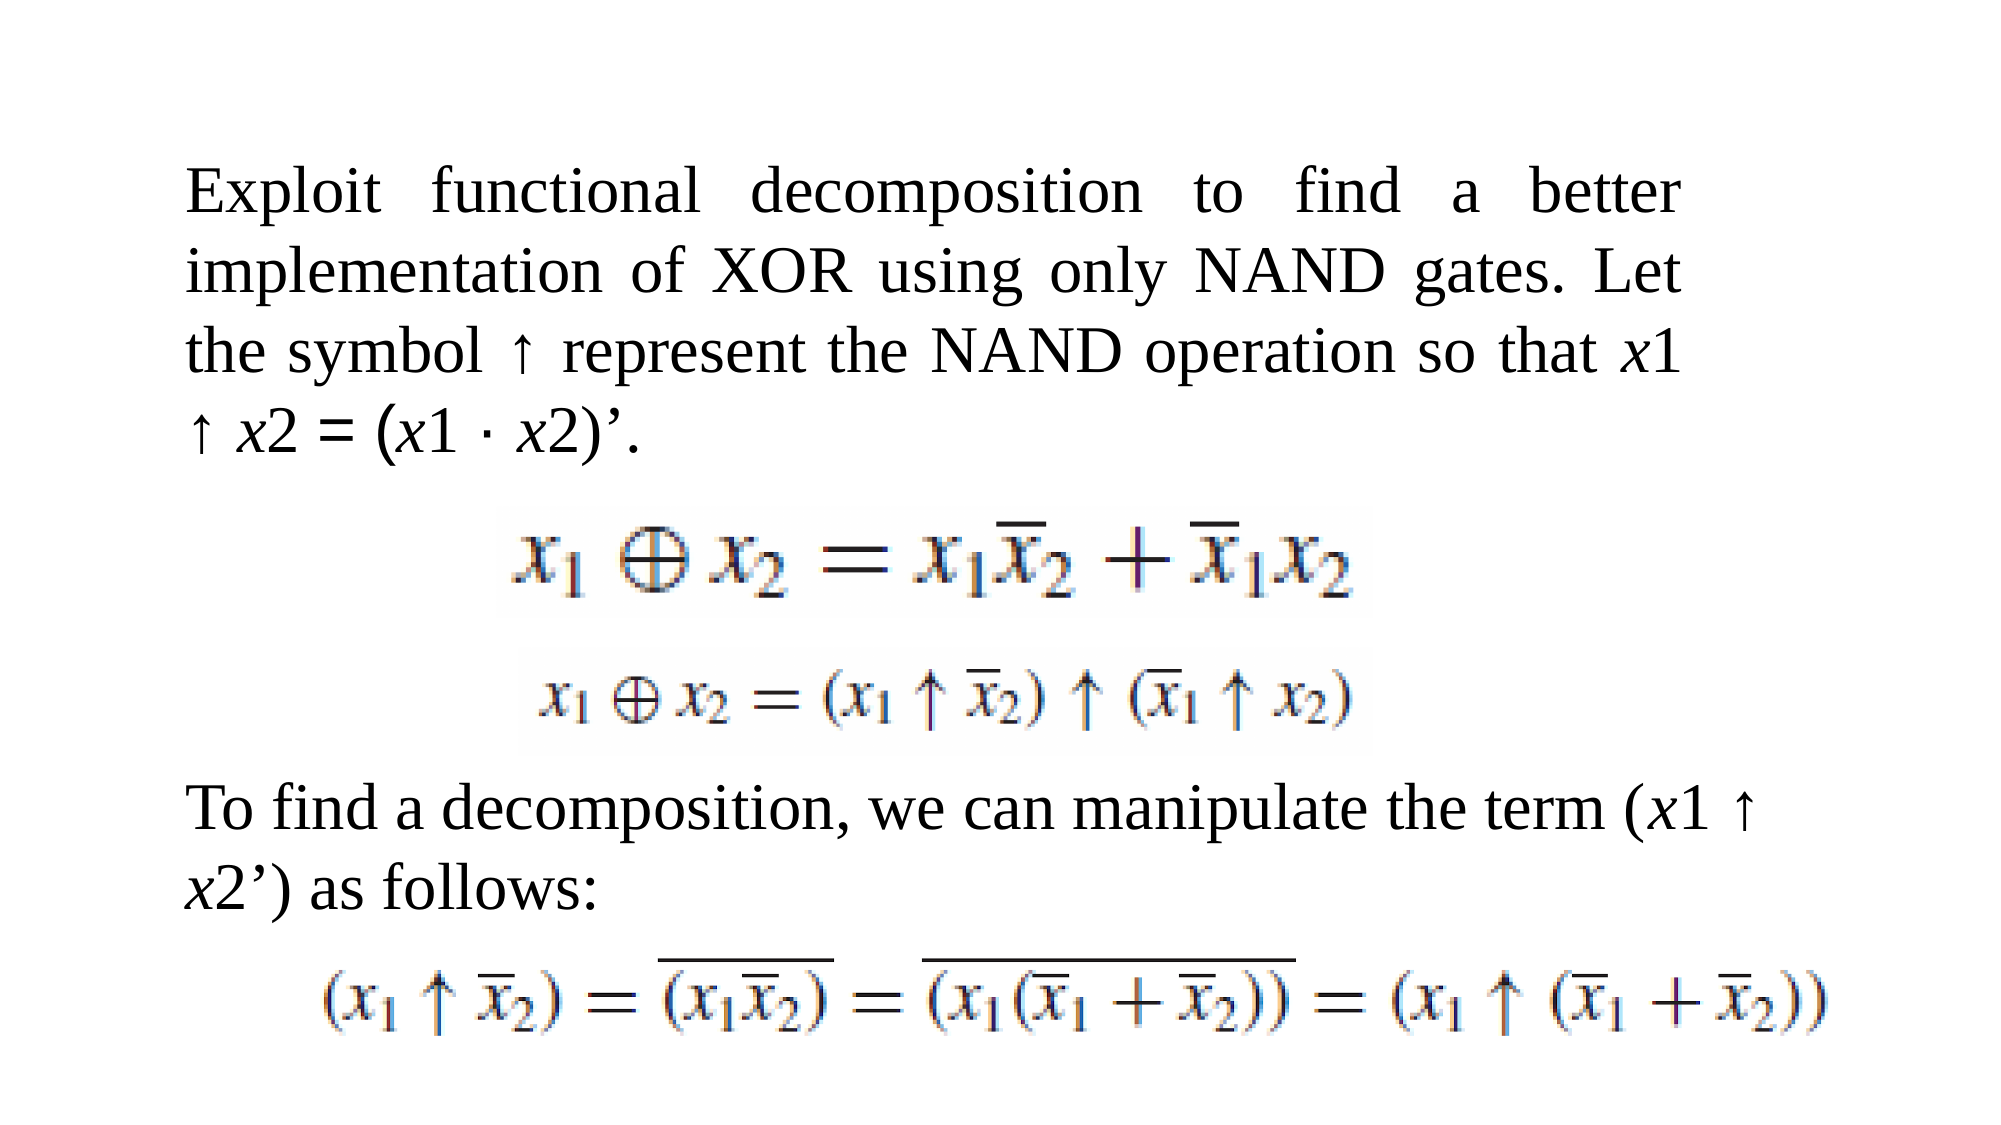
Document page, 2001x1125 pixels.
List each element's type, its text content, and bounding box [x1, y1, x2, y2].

picture [517, 646, 1373, 756]
text_box To find a decomposition, we can manipulate the term (x1 ↑ x2’) as follows: [170, 755, 1825, 931]
picture [496, 506, 1373, 619]
picture [309, 931, 1850, 1070]
text_box Exploit functional decomposition to find a better implementation of XOR using only NAND gates. Let the symbol ↑ represent the NAND operation so that x1 ↑ x2 = (x1 · x2)’. [170, 138, 1700, 474]
